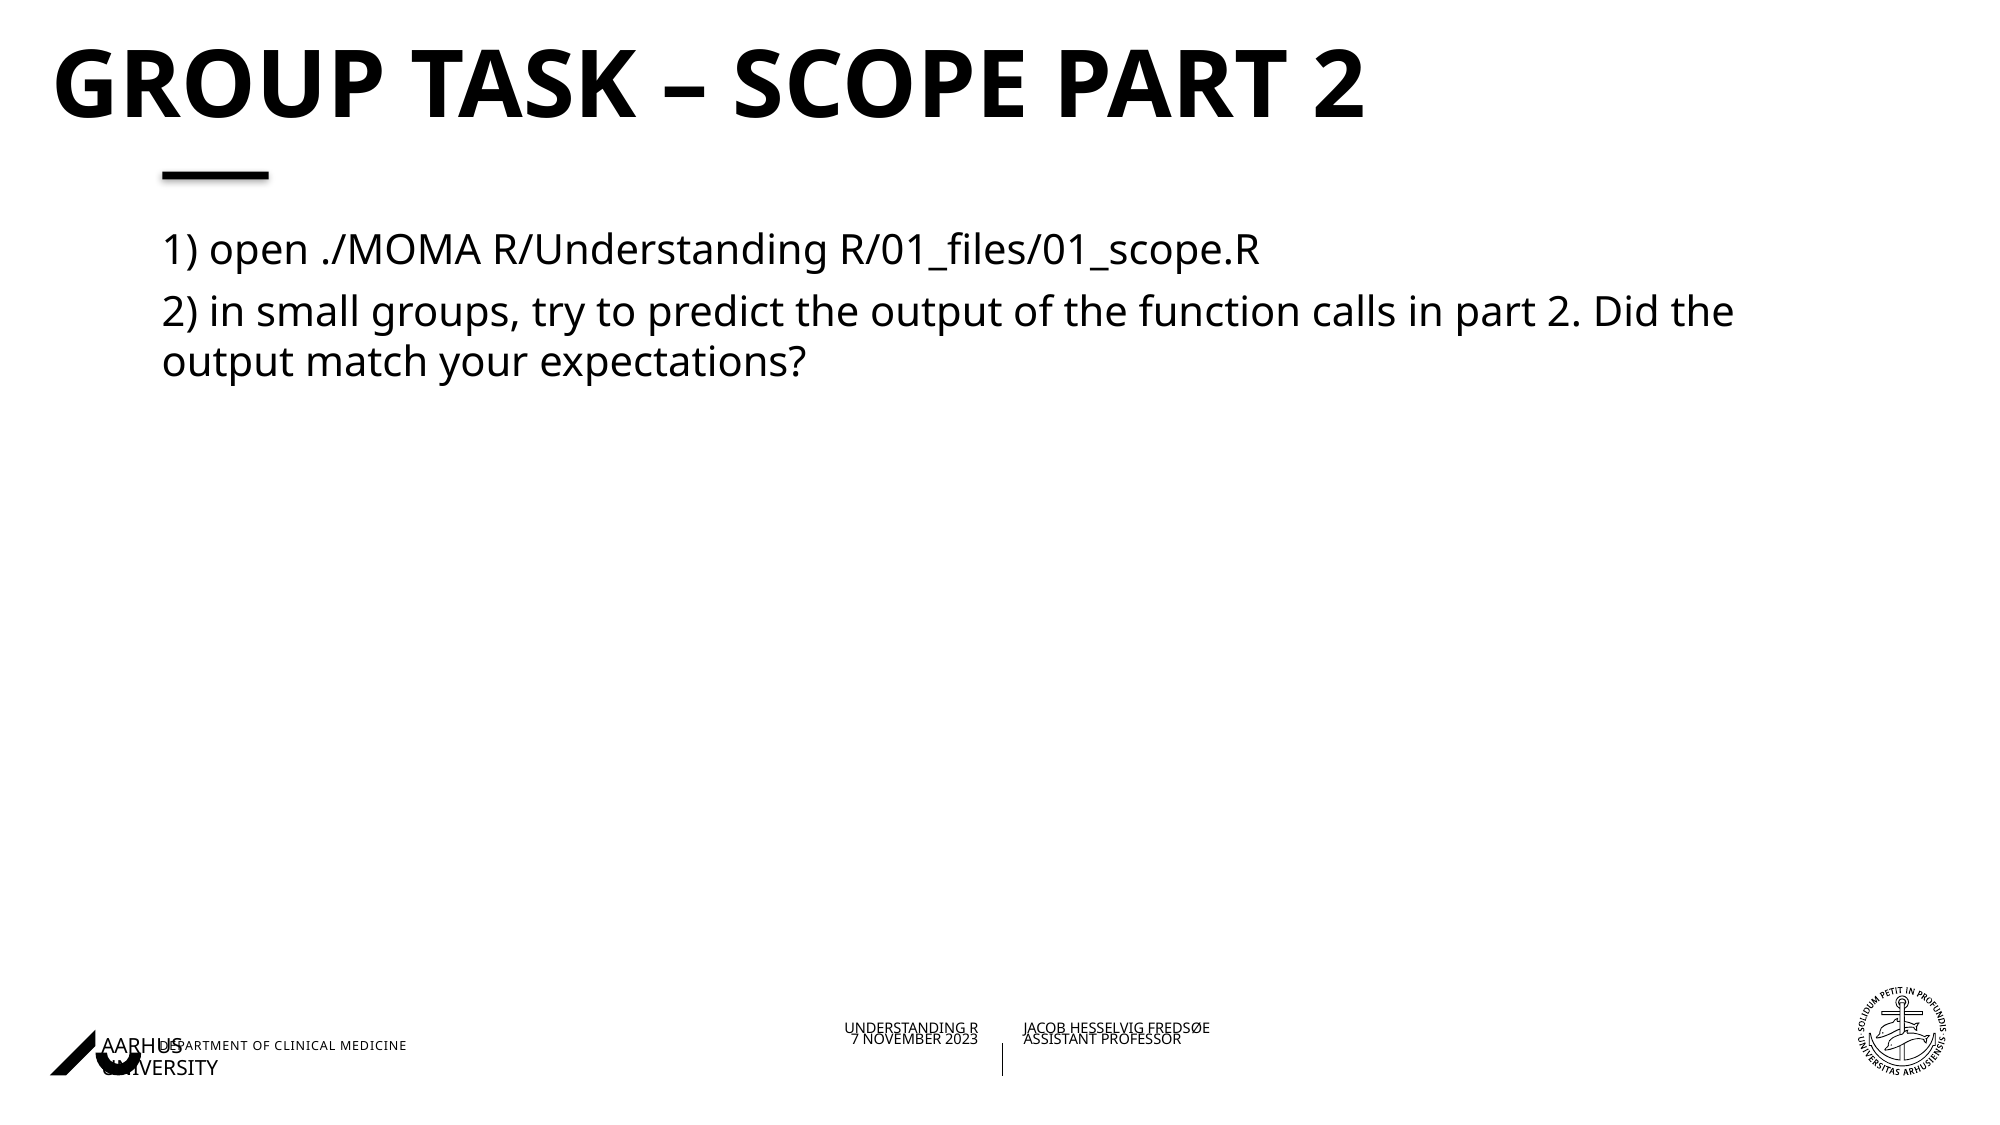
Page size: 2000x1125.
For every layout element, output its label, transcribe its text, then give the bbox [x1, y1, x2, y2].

title Group task – scope part 2 [51, 37, 1948, 162]
list 1) open ./MOMA R/Understanding R/01_files/01_scope.R 2) in small groups, try to predict the output of the function calls in part 2. Did the output match your expectations? [161, 224, 1839, 968]
